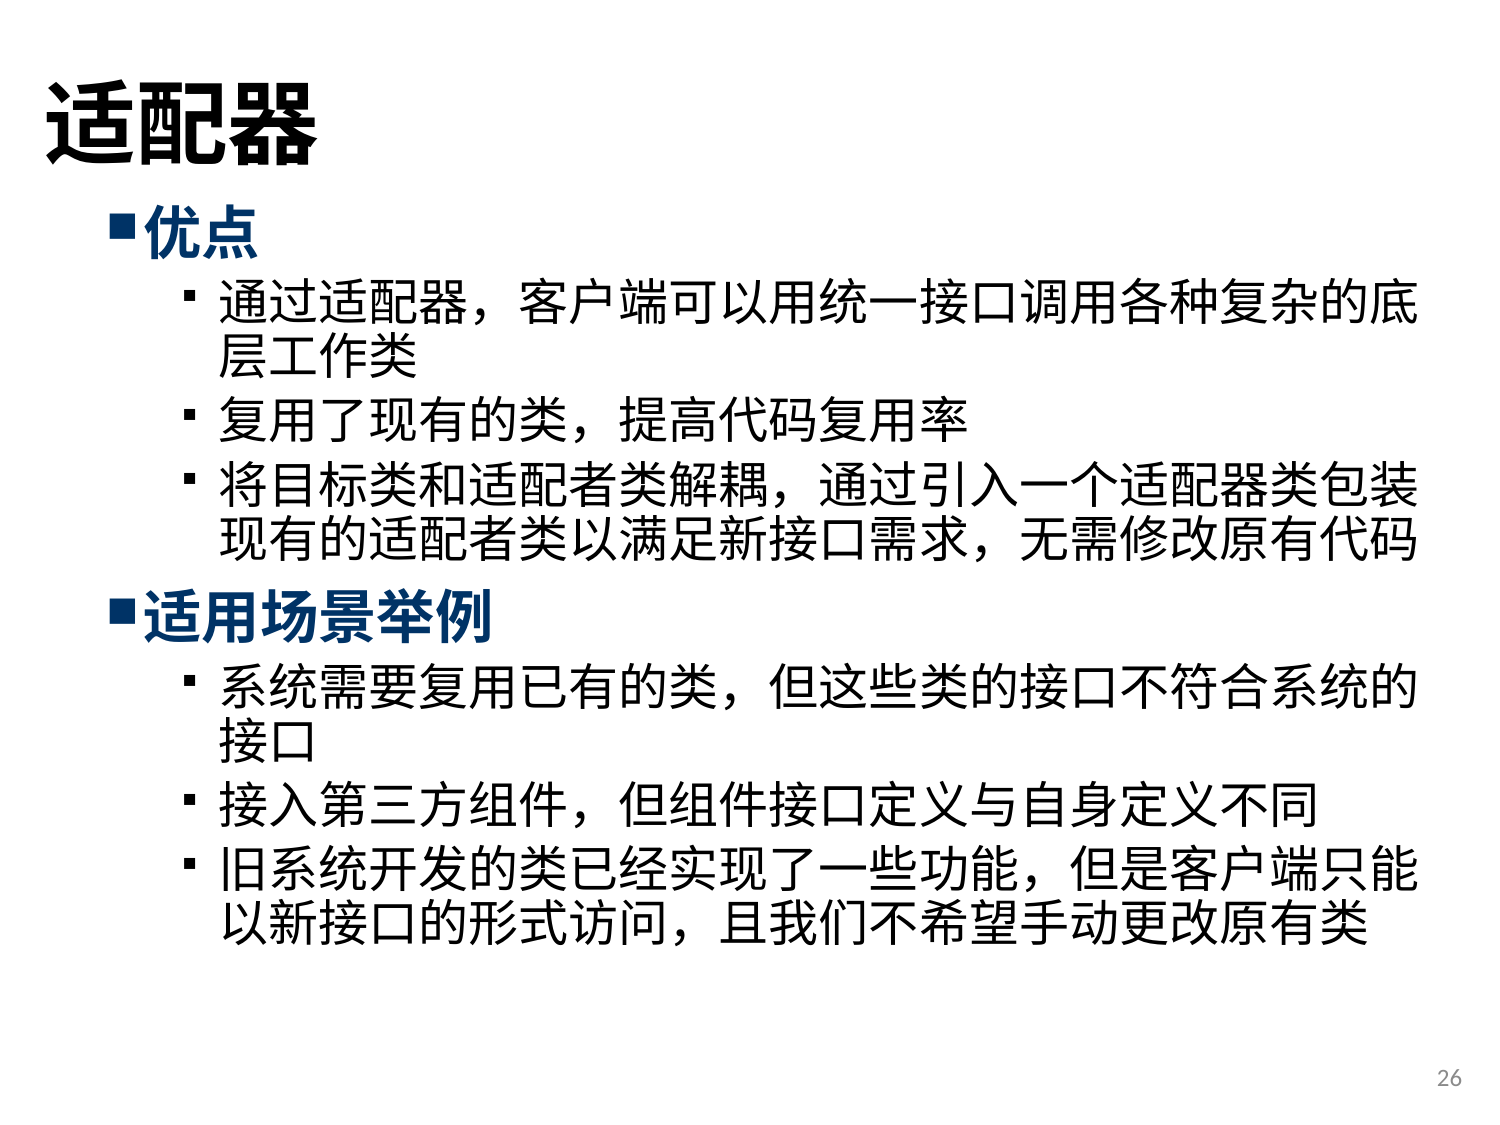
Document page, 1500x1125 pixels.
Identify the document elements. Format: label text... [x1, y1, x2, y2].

title 适配器 [29, 19, 1324, 237]
slide_number 26 [1139, 1046, 1478, 1107]
list 优点 通过适配器，客户端可以用统一接口调用各种复杂的底层工作类 复用了现有的类，提高代码复用率 将目标类和适配者类解耦，通过引入一个适配器类包装现有的适配者类以满足新接口需求，无需修改原有代码 适用场景举例 系统需要复用已有的类，但这些类的接口不符合系统的接口 接入第三方组件，但组件接口定义与自身定义不同 旧系统开发的类已经实现了一些功能，但是客户端只能以新接口的形式访问，且我们不希望手动更改原有类 [91, 196, 1447, 976]
